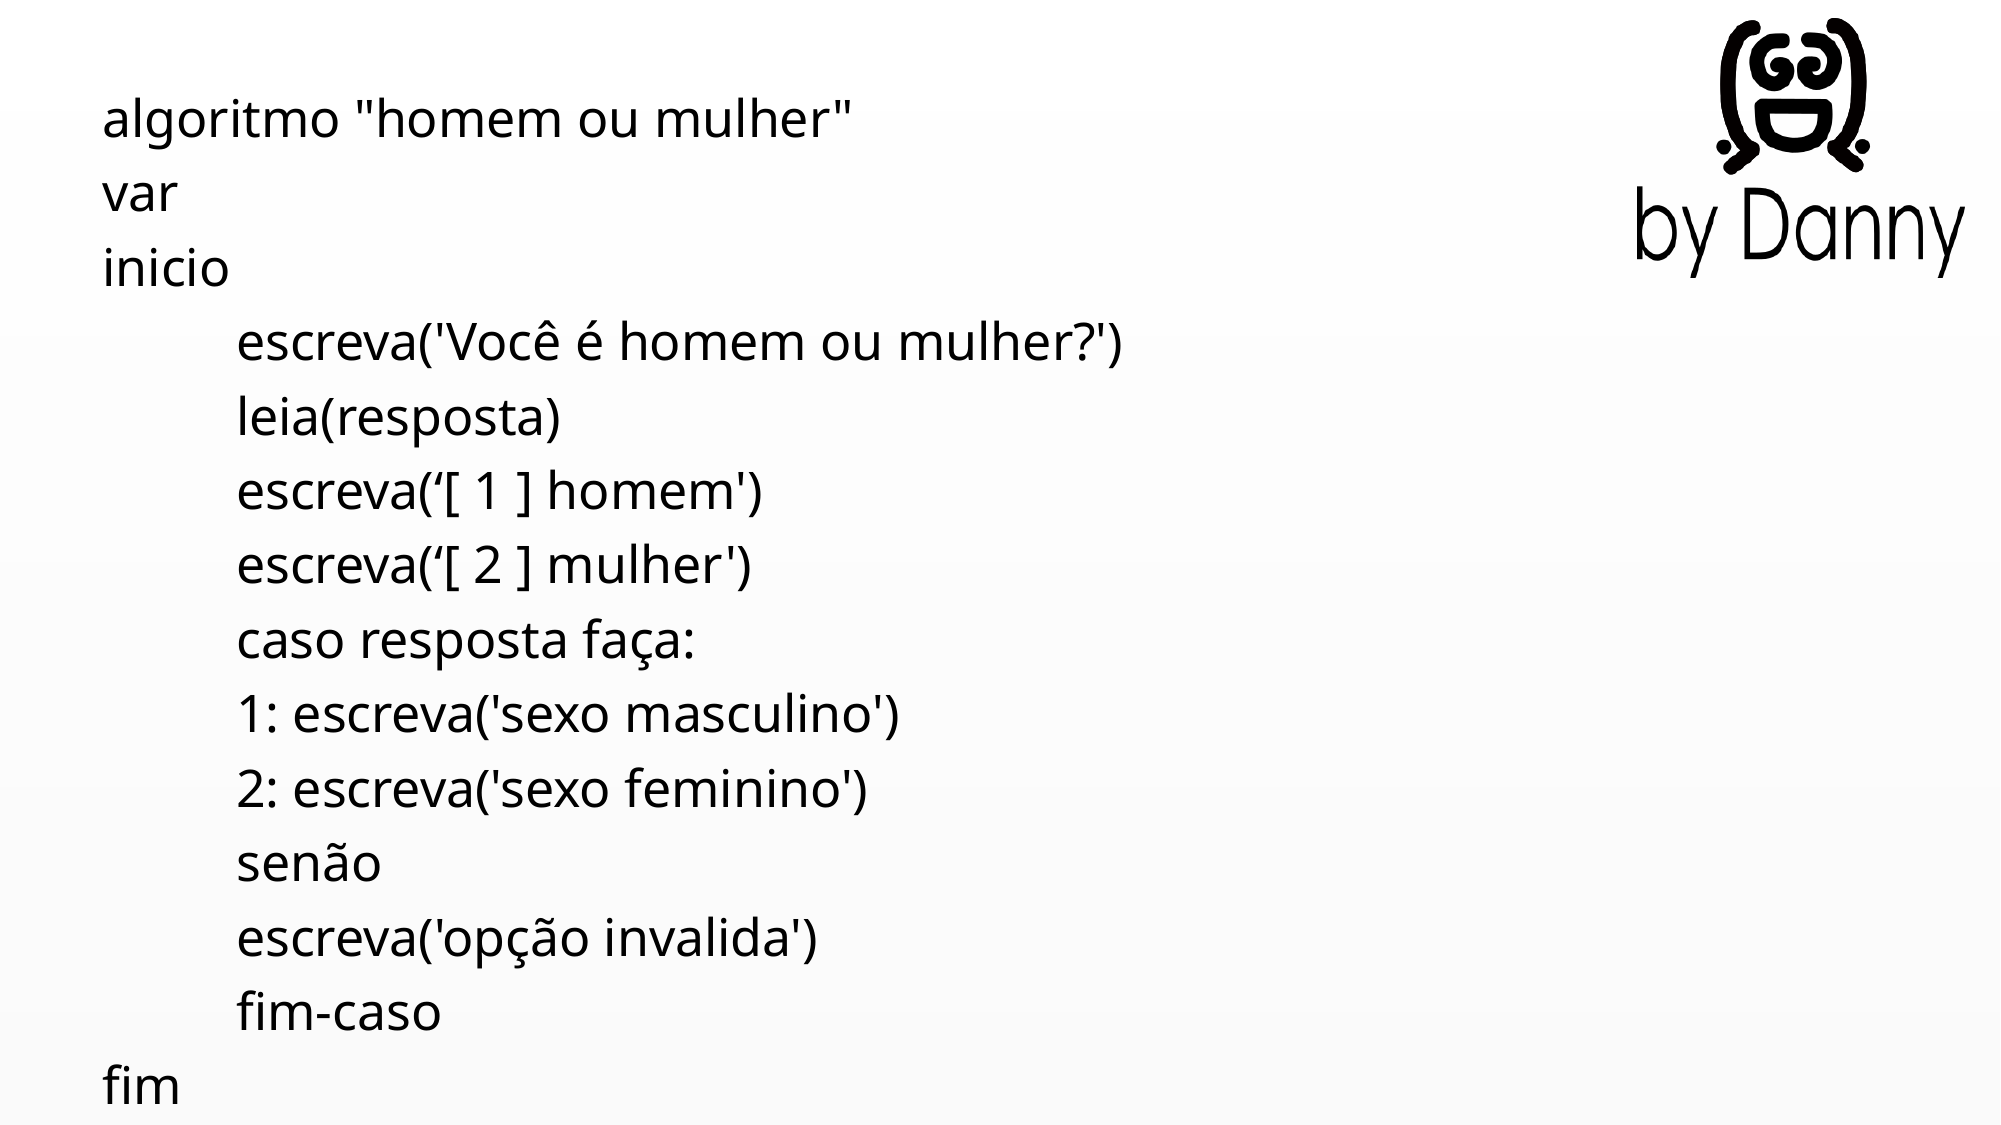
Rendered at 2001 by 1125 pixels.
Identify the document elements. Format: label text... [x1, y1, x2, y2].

list algoritmo "homem ou mulher" var inicio escreva('Você é homem ou mulher?') leia(resposta) escreva(‘[ 1 ] homem') escreva(‘[ 2 ] mulher') caso resposta faça: 1: escreva('sexo masculino') 2: escreva('sexo feminino') senão escreva('opção invalida') fim-caso fim [87, 85, 1812, 1125]
picture [1637, 18, 1965, 278]
